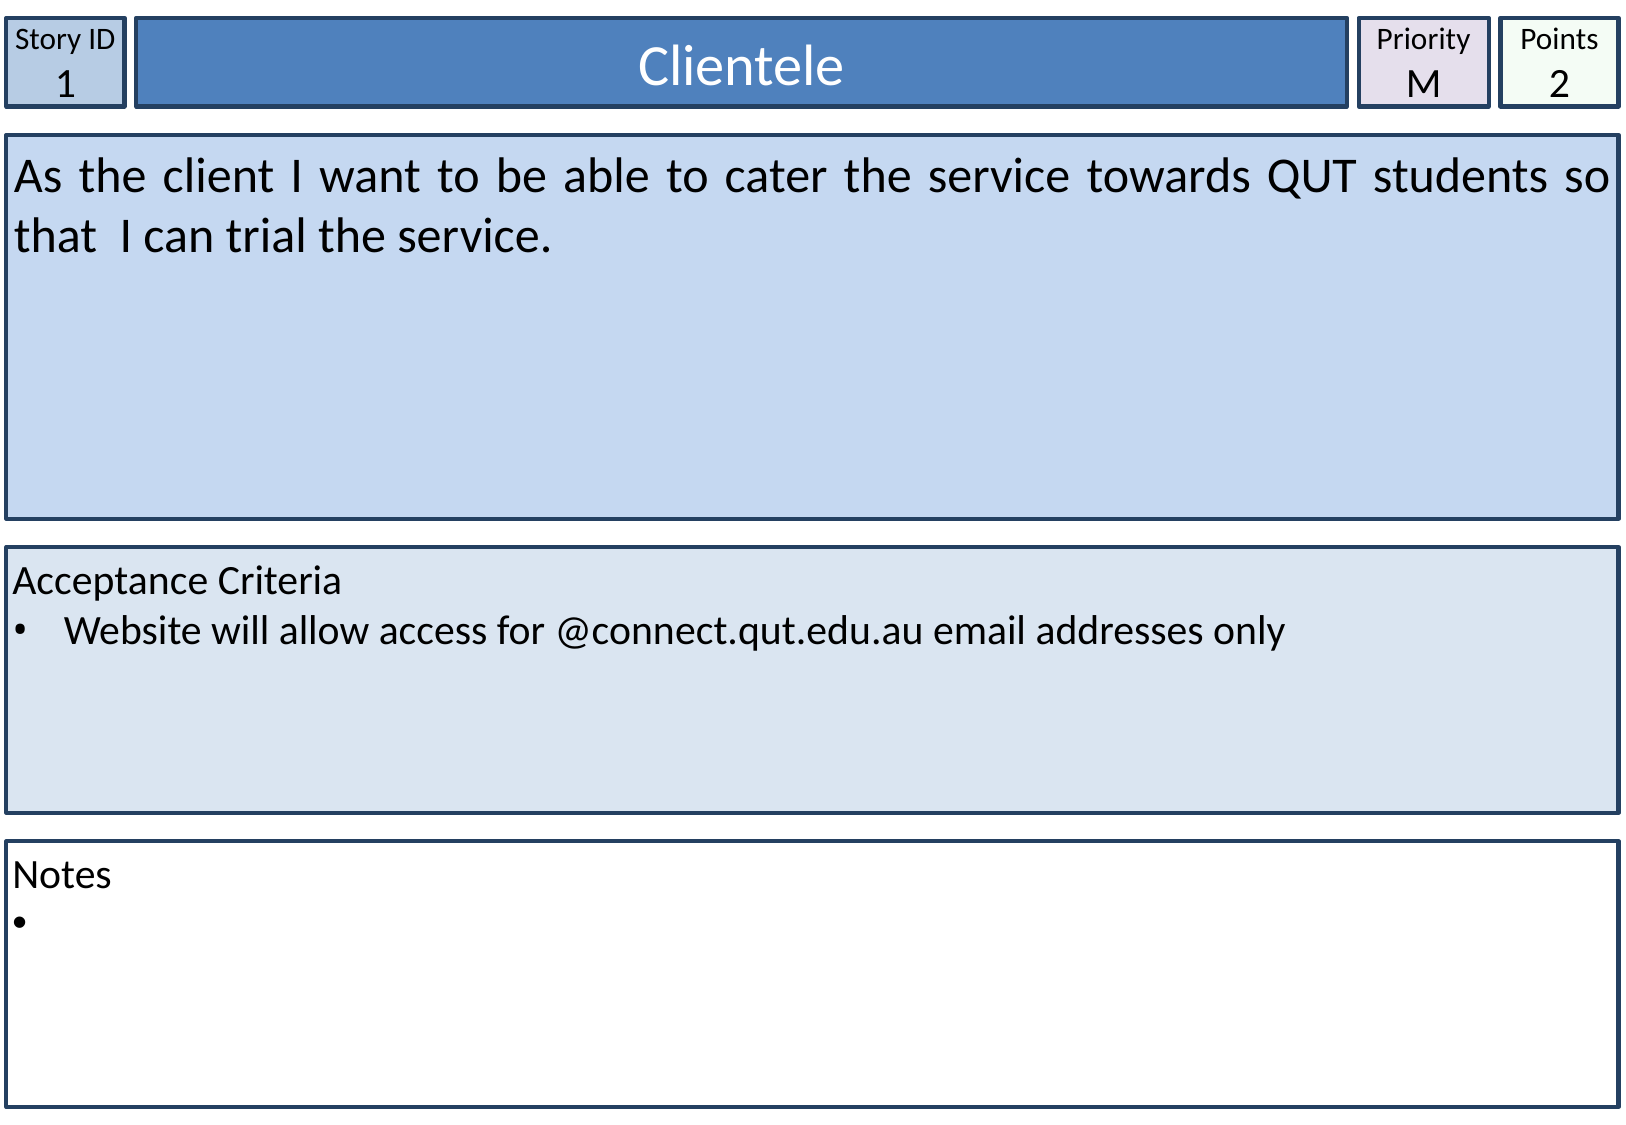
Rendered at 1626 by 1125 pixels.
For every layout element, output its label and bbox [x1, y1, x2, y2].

text_box [6, 17, 125, 107]
text_box [6, 546, 1619, 814]
text_box [1500, 17, 1619, 107]
text_box [6, 134, 1619, 519]
text_box [1358, 17, 1489, 107]
text_box [136, 17, 1348, 107]
text_box [6, 840, 1619, 1108]
